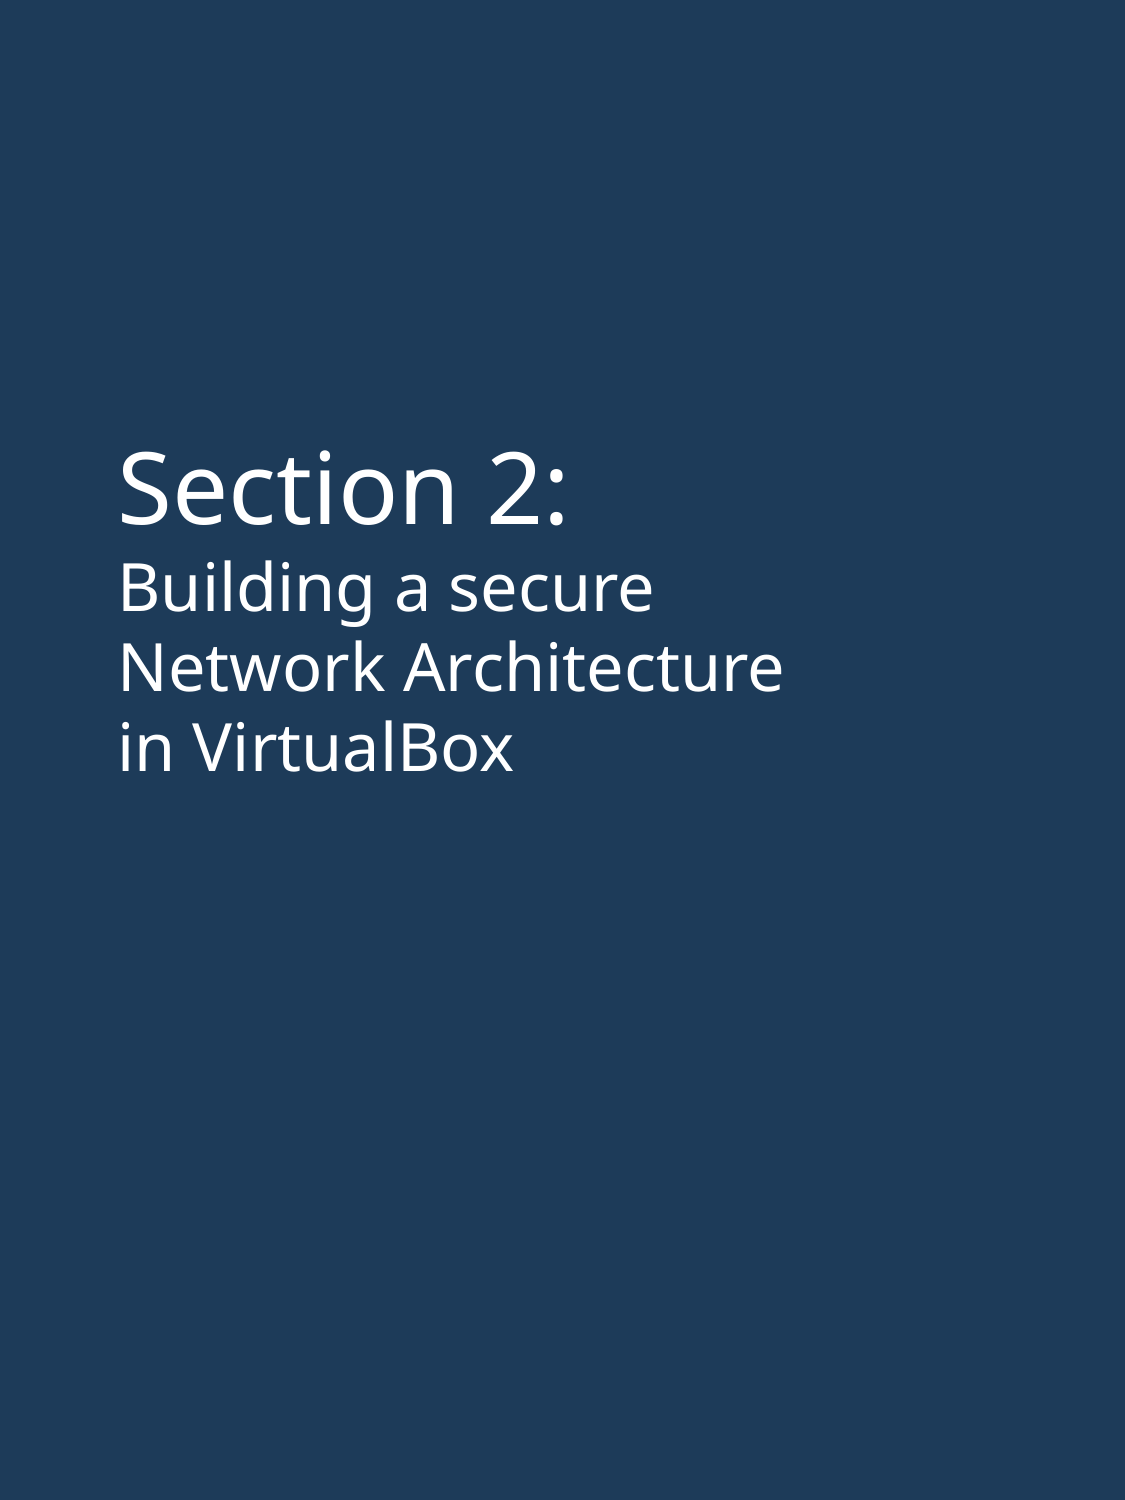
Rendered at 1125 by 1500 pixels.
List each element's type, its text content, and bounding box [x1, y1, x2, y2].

text_box Section 2: Building a secure Network Architecture in VirtualBox [102, 417, 865, 792]
